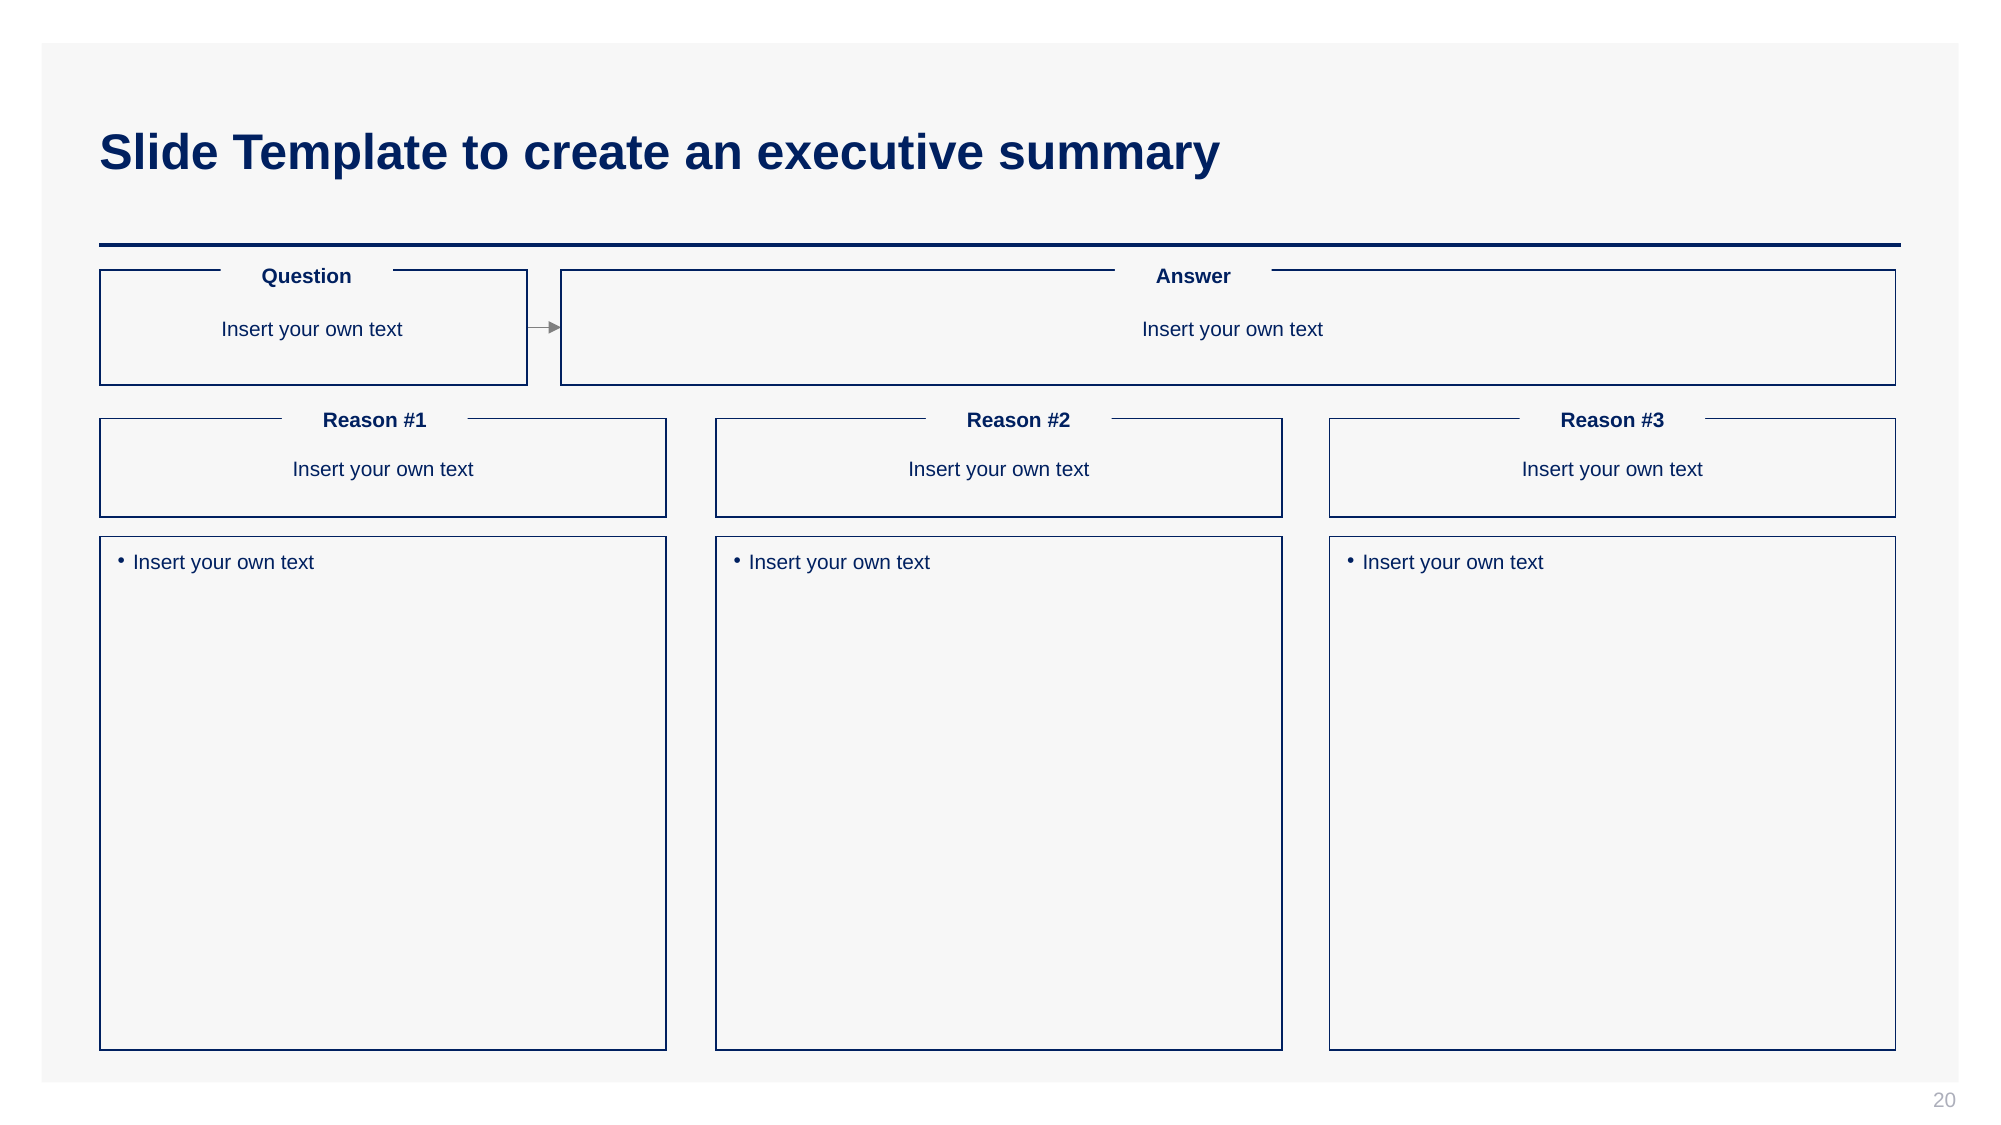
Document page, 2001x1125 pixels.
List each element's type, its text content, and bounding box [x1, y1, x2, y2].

text_box Reason #1 [281, 402, 468, 435]
text_box Insert your own text [715, 536, 1282, 1050]
text_box Insert your own text [561, 269, 1896, 385]
title Slide Template to create an executive summary [84, 59, 1901, 239]
text_box Insert your own text [715, 418, 1282, 517]
text_box Insert your own text [99, 269, 528, 385]
text_box Answer [1114, 258, 1272, 291]
text_box Question [220, 258, 393, 291]
text_box Reason #2 [925, 402, 1112, 435]
text_box Insert your own text [1329, 418, 1896, 517]
text_box Reason #3 [1519, 402, 1706, 435]
text_box Insert your own text [1329, 536, 1896, 1050]
text_box Insert your own text [99, 536, 667, 1050]
text_box Insert your own text [99, 418, 667, 517]
slide_number 20 [1506, 1088, 1957, 1119]
